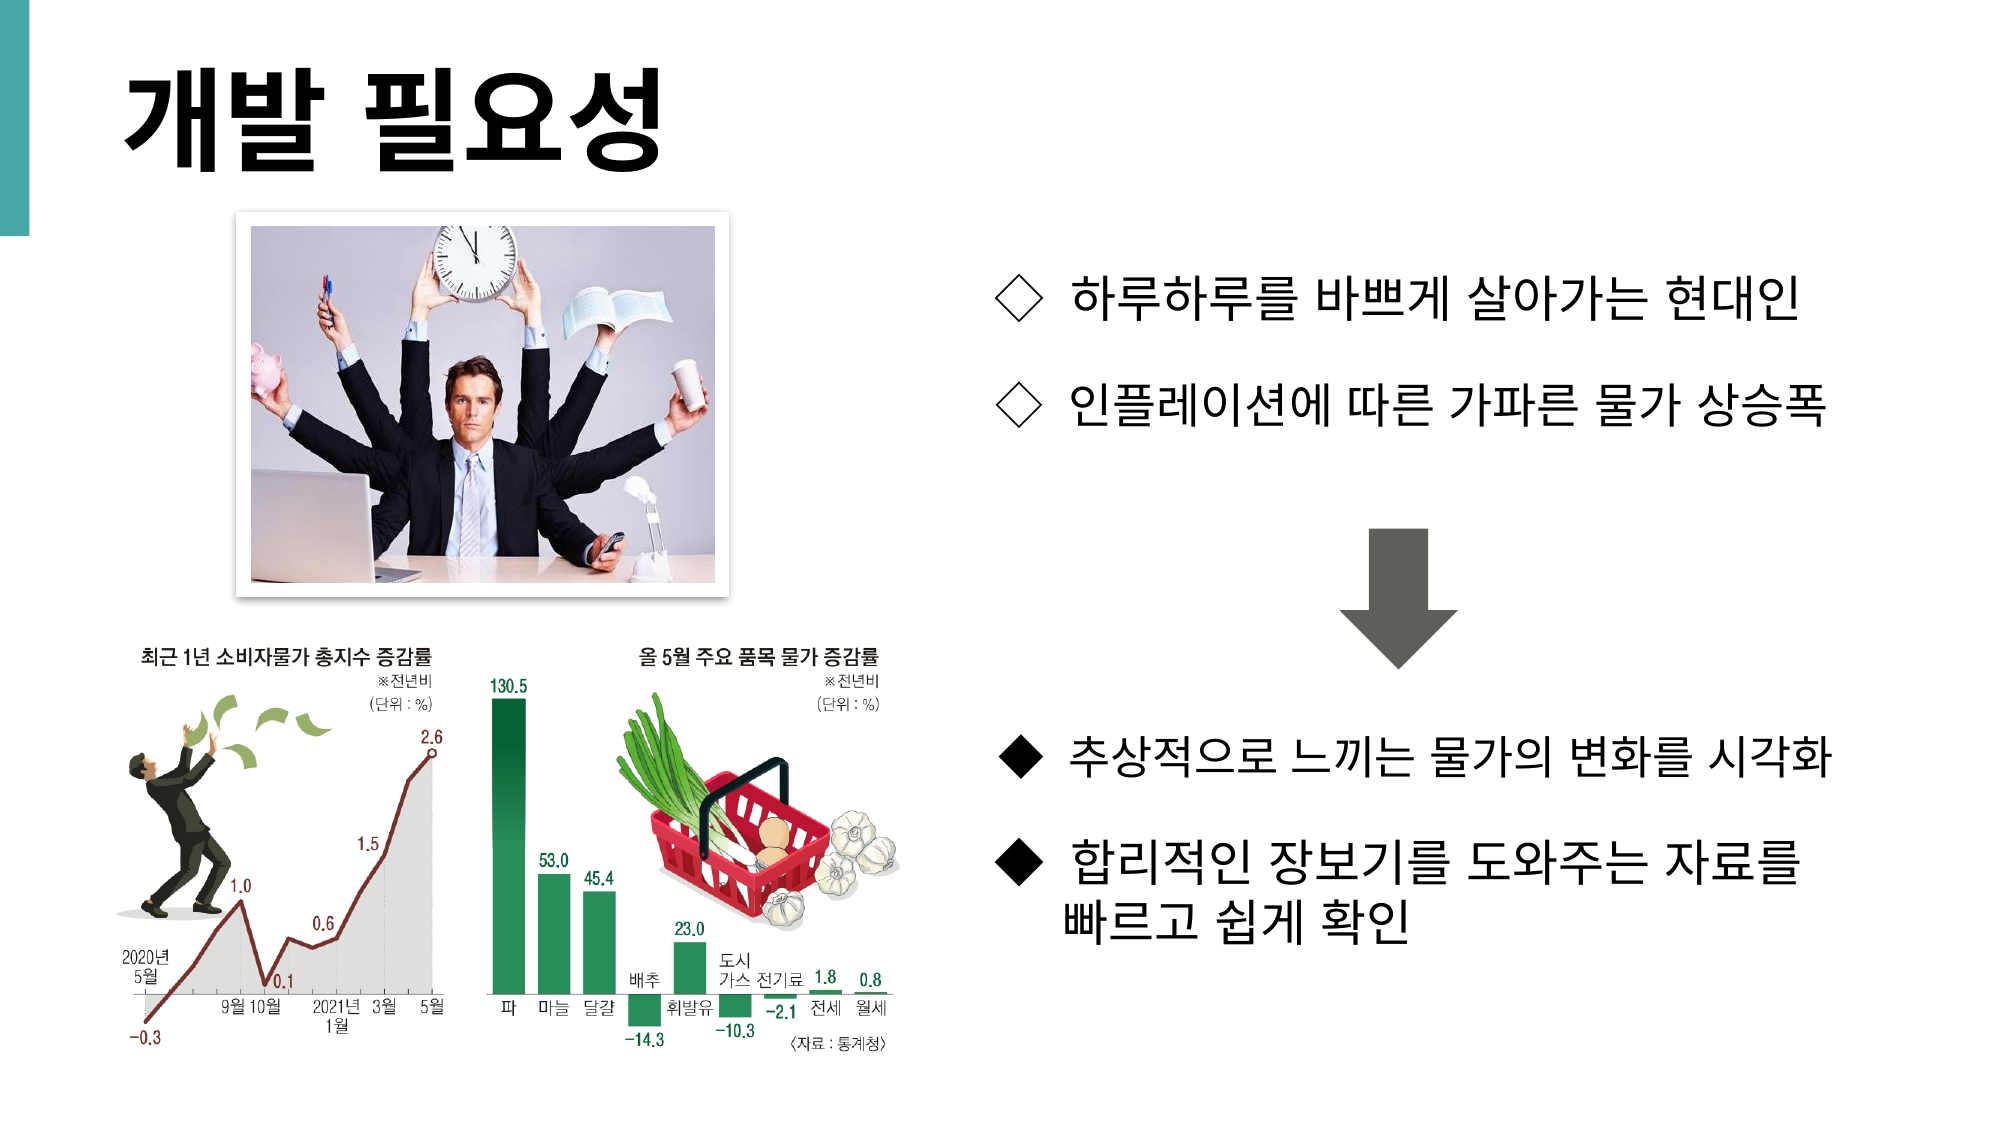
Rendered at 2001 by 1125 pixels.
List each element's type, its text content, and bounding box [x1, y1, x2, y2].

text_box ◇ 하루하루를 바쁘게 살아가는 현대인 [979, 260, 1818, 335]
picture [111, 644, 903, 1058]
text_box 개발 필요성 [106, 42, 685, 193]
text_box [1336, 527, 1461, 671]
text_box ◆ 추상적으로 느끼는 물가의 변화를 시각화 [984, 721, 1849, 792]
text_box [0, 0, 30, 237]
picture [250, 226, 715, 583]
text_box ◆ 합리적인 장보기를 도와주는 자료를 빠르고 쉽게 확인 [979, 824, 1818, 960]
text_box ◇ 인플레이션에 따른 가파른 물가 상승폭 [980, 367, 1846, 441]
